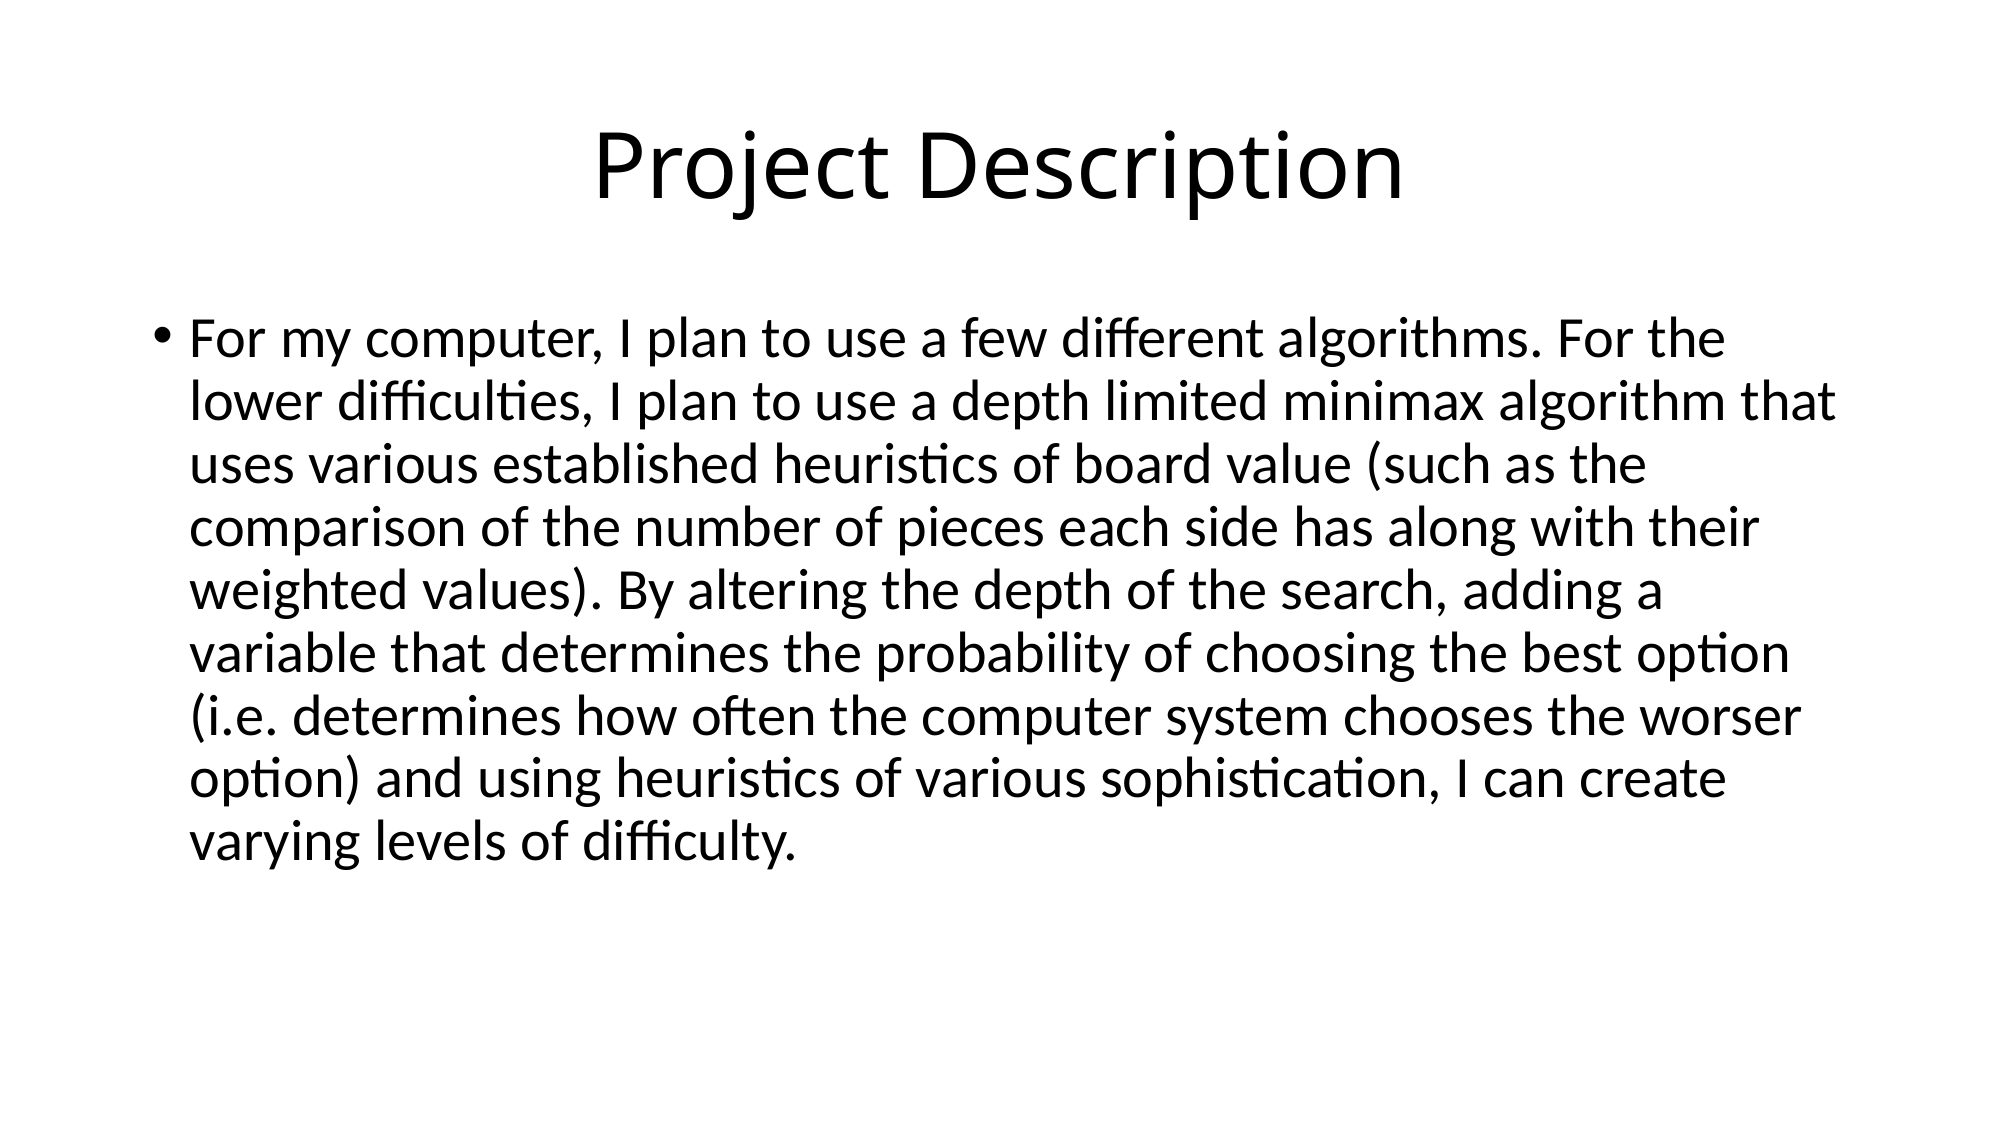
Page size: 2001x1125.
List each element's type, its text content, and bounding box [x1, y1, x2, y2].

list For my computer, I plan to use a few different algorithms. For the lower difficulties, I plan to use a depth limited minimax algorithm that uses various established heuristics of board value (such as the comparison of the number of pieces each side has along with their weighted values). By altering the depth of the search, adding a variable that determines the probability of choosing the best option (i.e. determines how often the computer system chooses the worser option) and using heuristics of various sophistication, I can create varying levels of difficulty. [137, 299, 1863, 1014]
title Project Description [137, 59, 1863, 278]
